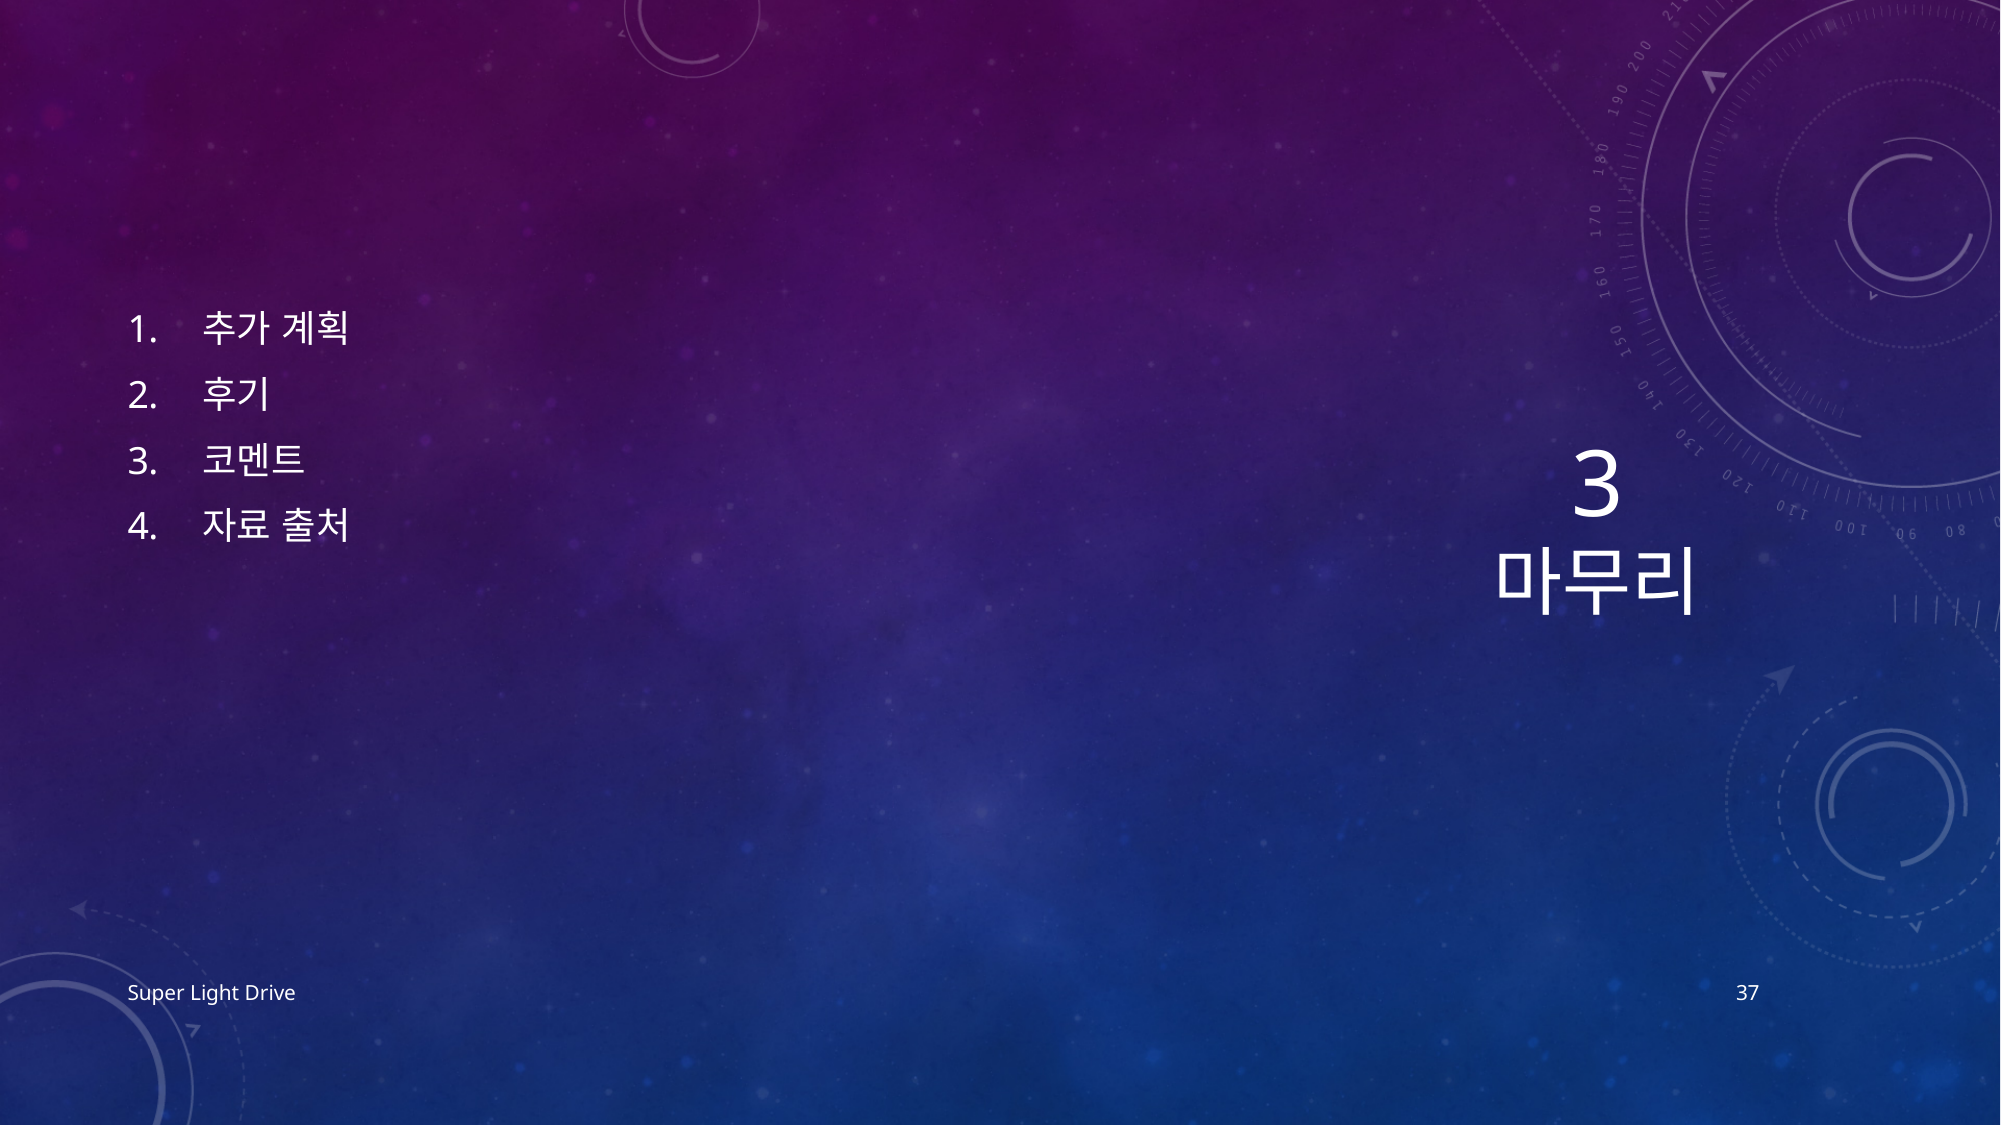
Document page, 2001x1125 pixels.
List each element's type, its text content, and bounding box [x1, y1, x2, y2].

slide_number 37 [1684, 963, 1775, 1025]
title 3 마무리 [1420, 99, 1775, 950]
footer Super Light Drive [112, 963, 1397, 1025]
picture [0, 0, 2001, 1125]
list 추가 계획 후기 코멘트 자료 출처 [112, 99, 1398, 950]
